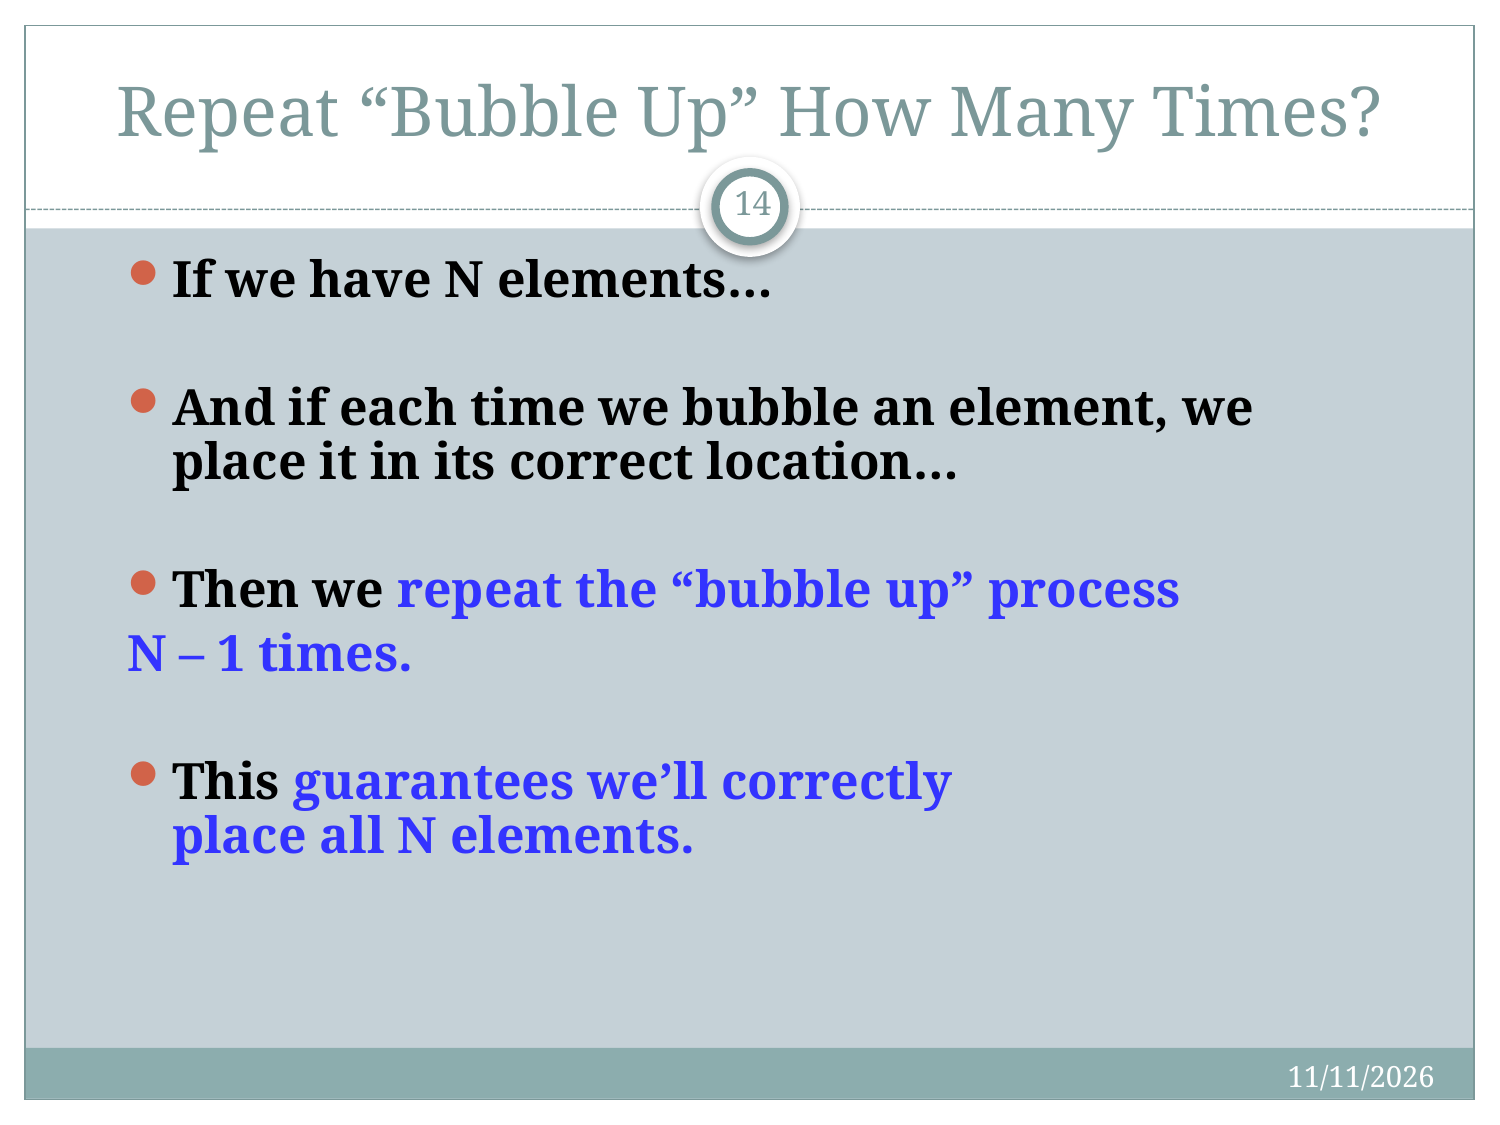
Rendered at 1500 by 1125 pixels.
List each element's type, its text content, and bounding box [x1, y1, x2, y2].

title Repeat “Bubble Up” How Many Times? [75, 45, 1425, 158]
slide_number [950, 1050, 1450, 1111]
list If we have N elements… And if each time we bubble an element, we place it in its correct location… Then we repeat the “bubble up” process N – 1 times. This guarantees we’ll correctly place all N elements. [112, 246, 1302, 1000]
slide_number 14 [715, 168, 791, 241]
